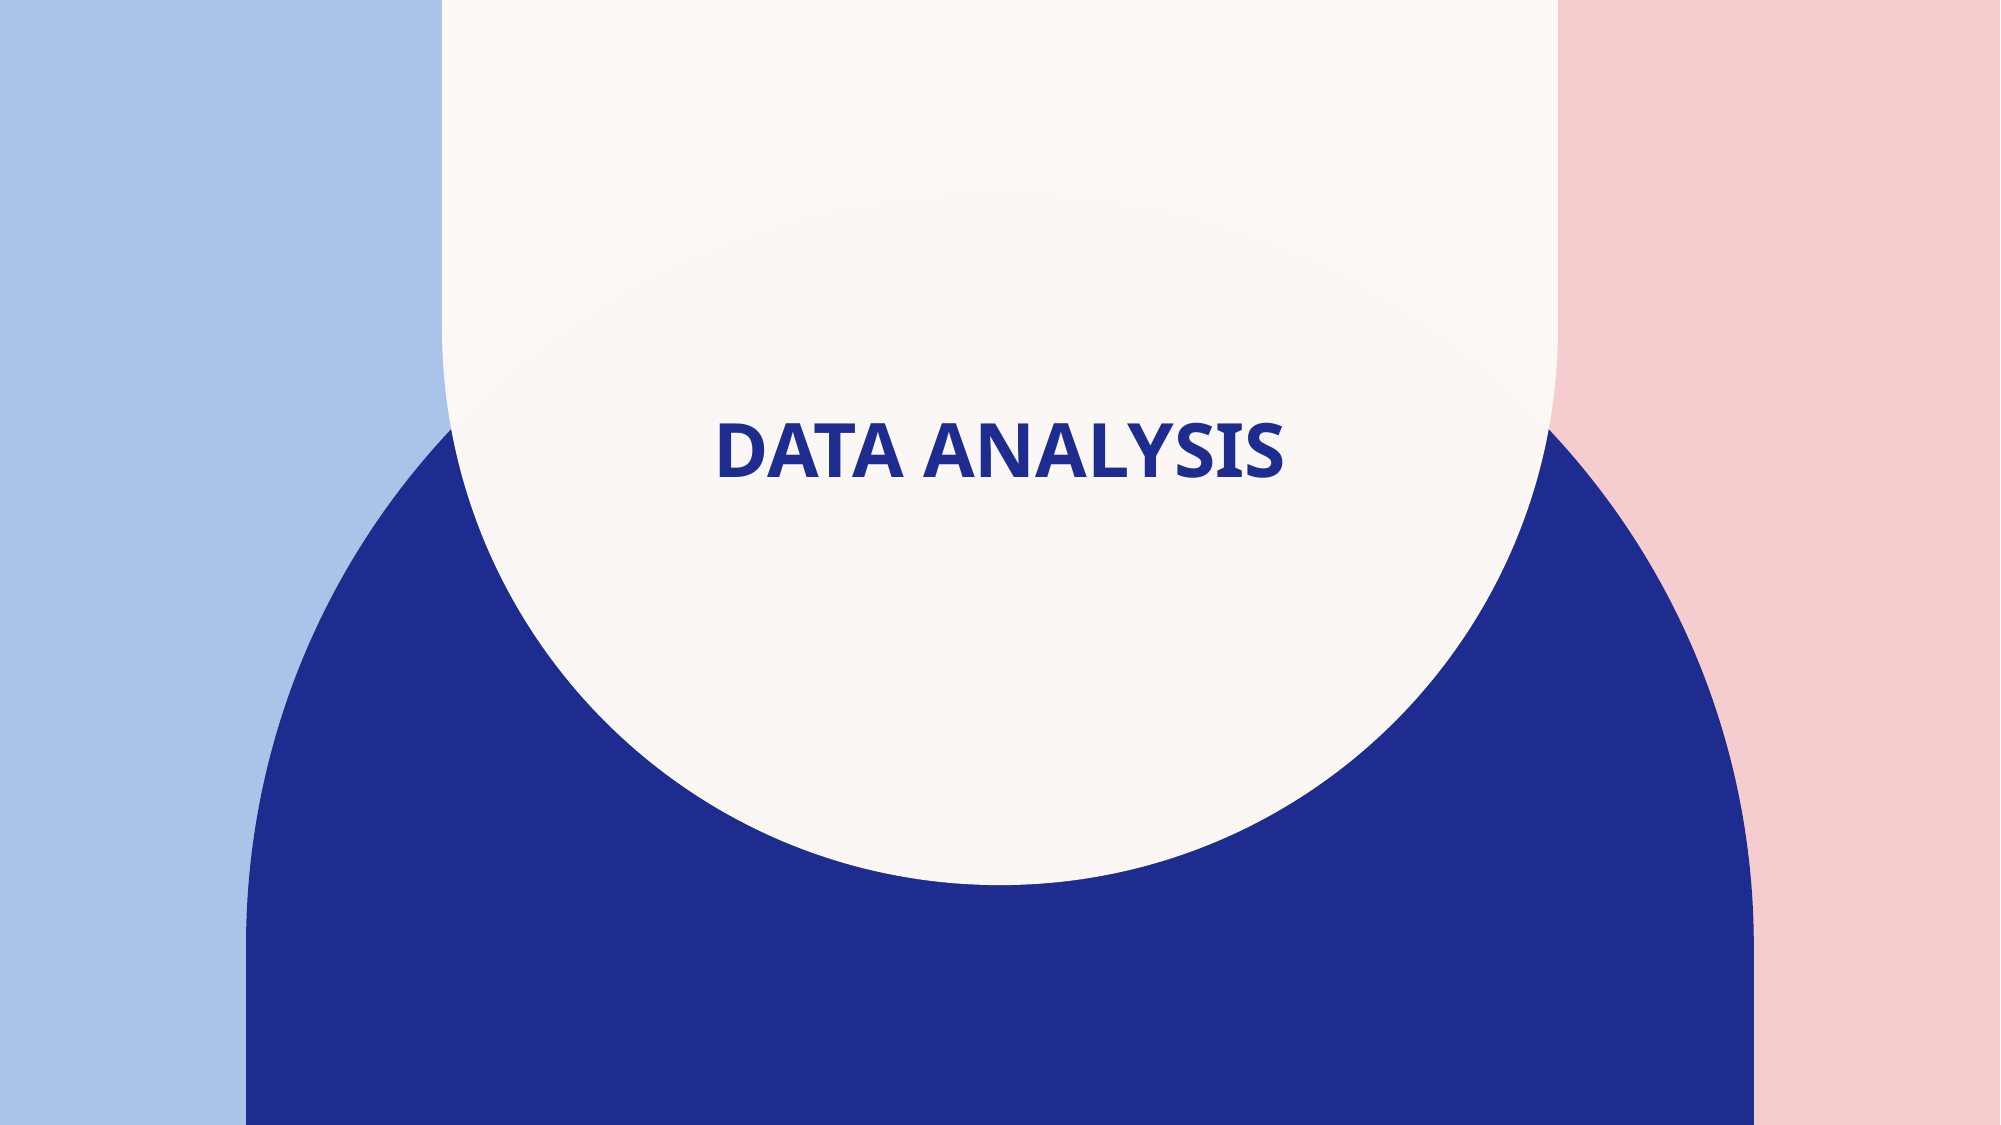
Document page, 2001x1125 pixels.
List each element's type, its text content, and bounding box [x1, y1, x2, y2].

title DATA Analysis [475, 132, 1525, 762]
